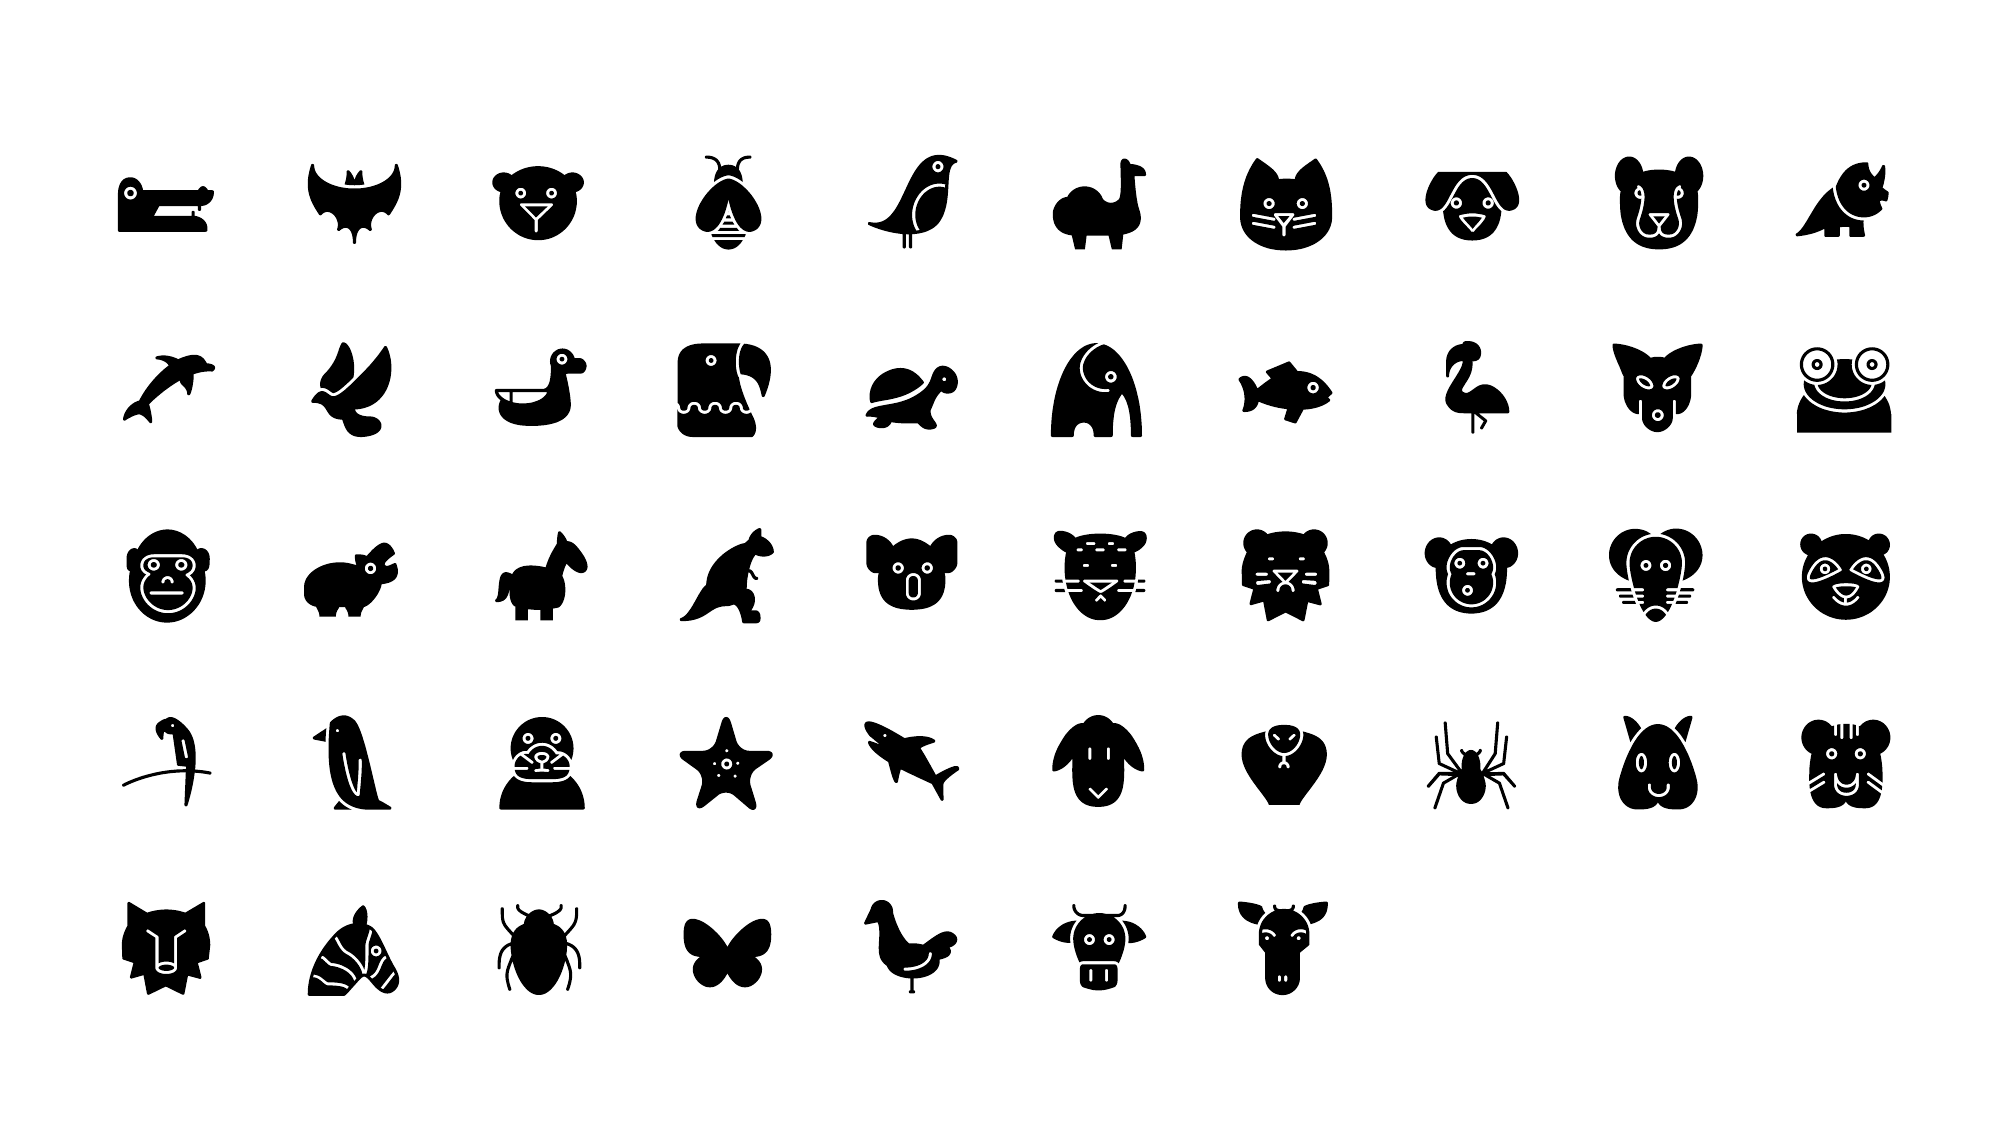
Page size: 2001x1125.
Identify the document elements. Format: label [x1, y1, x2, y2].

text_box [1053, 530, 1147, 621]
text_box [683, 918, 772, 988]
text_box [1645, 608, 1666, 622]
text_box [677, 343, 771, 438]
text_box [123, 354, 216, 424]
text_box [494, 348, 587, 426]
text_box [1622, 600, 1637, 604]
text_box [679, 716, 773, 810]
text_box [1238, 361, 1333, 424]
text_box [1615, 588, 1632, 592]
text_box [1612, 343, 1703, 433]
text_box [307, 905, 400, 996]
text_box [679, 528, 774, 624]
text_box [1796, 347, 1892, 433]
text_box [126, 529, 210, 623]
text_box [1835, 162, 1889, 218]
text_box [1795, 187, 1866, 237]
text_box [1679, 588, 1695, 592]
text_box [1424, 537, 1519, 614]
text_box [304, 542, 398, 617]
text_box [1609, 528, 1652, 581]
text_box [1052, 904, 1147, 991]
text_box [499, 716, 585, 810]
text_box [1618, 724, 1698, 810]
text_box [1800, 533, 1890, 620]
text_box [864, 900, 958, 994]
text_box [1660, 528, 1703, 581]
text_box [1241, 724, 1327, 805]
text_box [1674, 715, 1693, 743]
text_box [864, 721, 960, 801]
text_box [1425, 171, 1520, 241]
text_box [695, 155, 762, 250]
text_box [492, 166, 584, 241]
text_box [865, 365, 958, 430]
text_box [1618, 594, 1634, 598]
text_box [121, 901, 211, 995]
text_box [1052, 715, 1145, 807]
text_box [497, 904, 582, 995]
text_box [122, 717, 212, 807]
text_box [311, 342, 392, 437]
text_box [1241, 529, 1330, 622]
text_box [1801, 719, 1891, 809]
text_box [1052, 158, 1147, 250]
text_box [312, 715, 392, 810]
text_box [1237, 901, 1328, 996]
text_box [1445, 341, 1510, 434]
text_box [1426, 721, 1517, 810]
text_box [1675, 600, 1689, 604]
text_box [1623, 715, 1642, 743]
text_box [1677, 594, 1692, 598]
text_box [1240, 158, 1333, 251]
text_box [1614, 156, 1704, 250]
text_box [307, 163, 402, 244]
text_box [495, 531, 588, 621]
text_box [1050, 343, 1143, 437]
text_box [117, 177, 214, 232]
text_box [866, 534, 958, 610]
text_box [1629, 536, 1682, 613]
text_box [867, 154, 958, 249]
